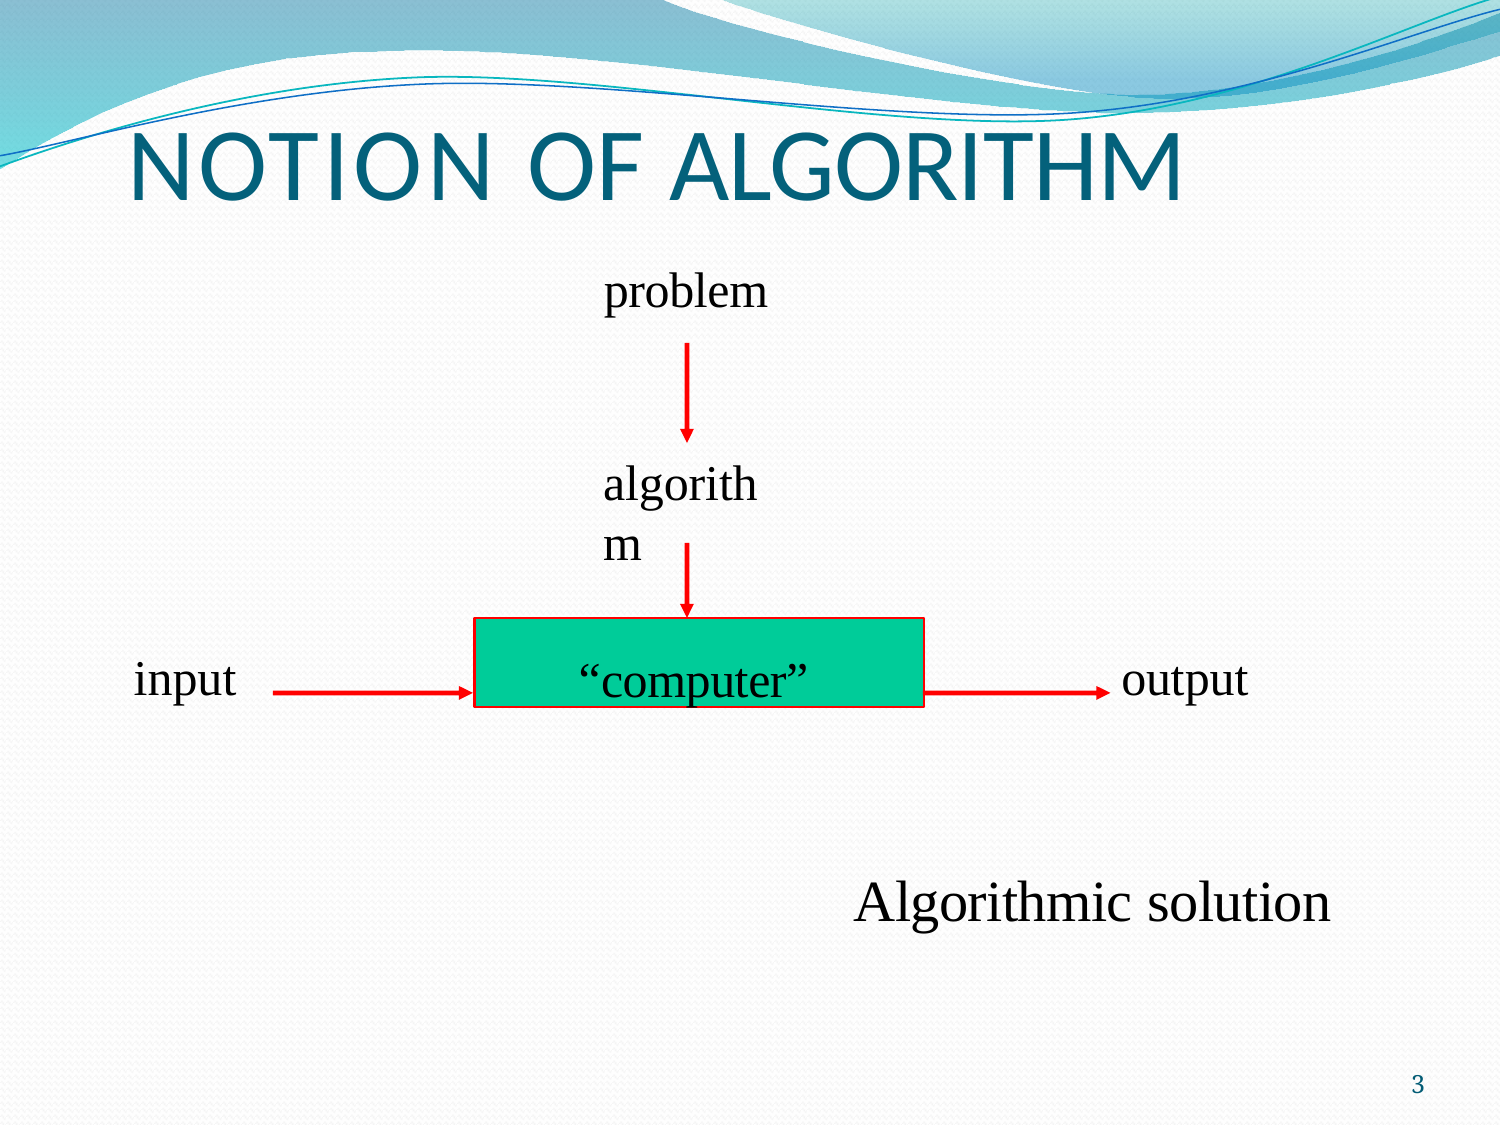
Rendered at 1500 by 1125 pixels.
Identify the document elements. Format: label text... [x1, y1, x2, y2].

title NOTION OF ALGORITHM [125, 31, 1235, 222]
slide_number 3 [1299, 1042, 1425, 1103]
text_box output [1119, 643, 1249, 766]
text_box “computer” [474, 617, 925, 708]
text_box input [131, 643, 237, 766]
text_box [679, 571, 694, 618]
text_box [272, 685, 473, 700]
text_box problem algorithm [601, 255, 797, 571]
text_box [922, 685, 1111, 700]
text_box Algorithmic solution [851, 860, 1333, 933]
